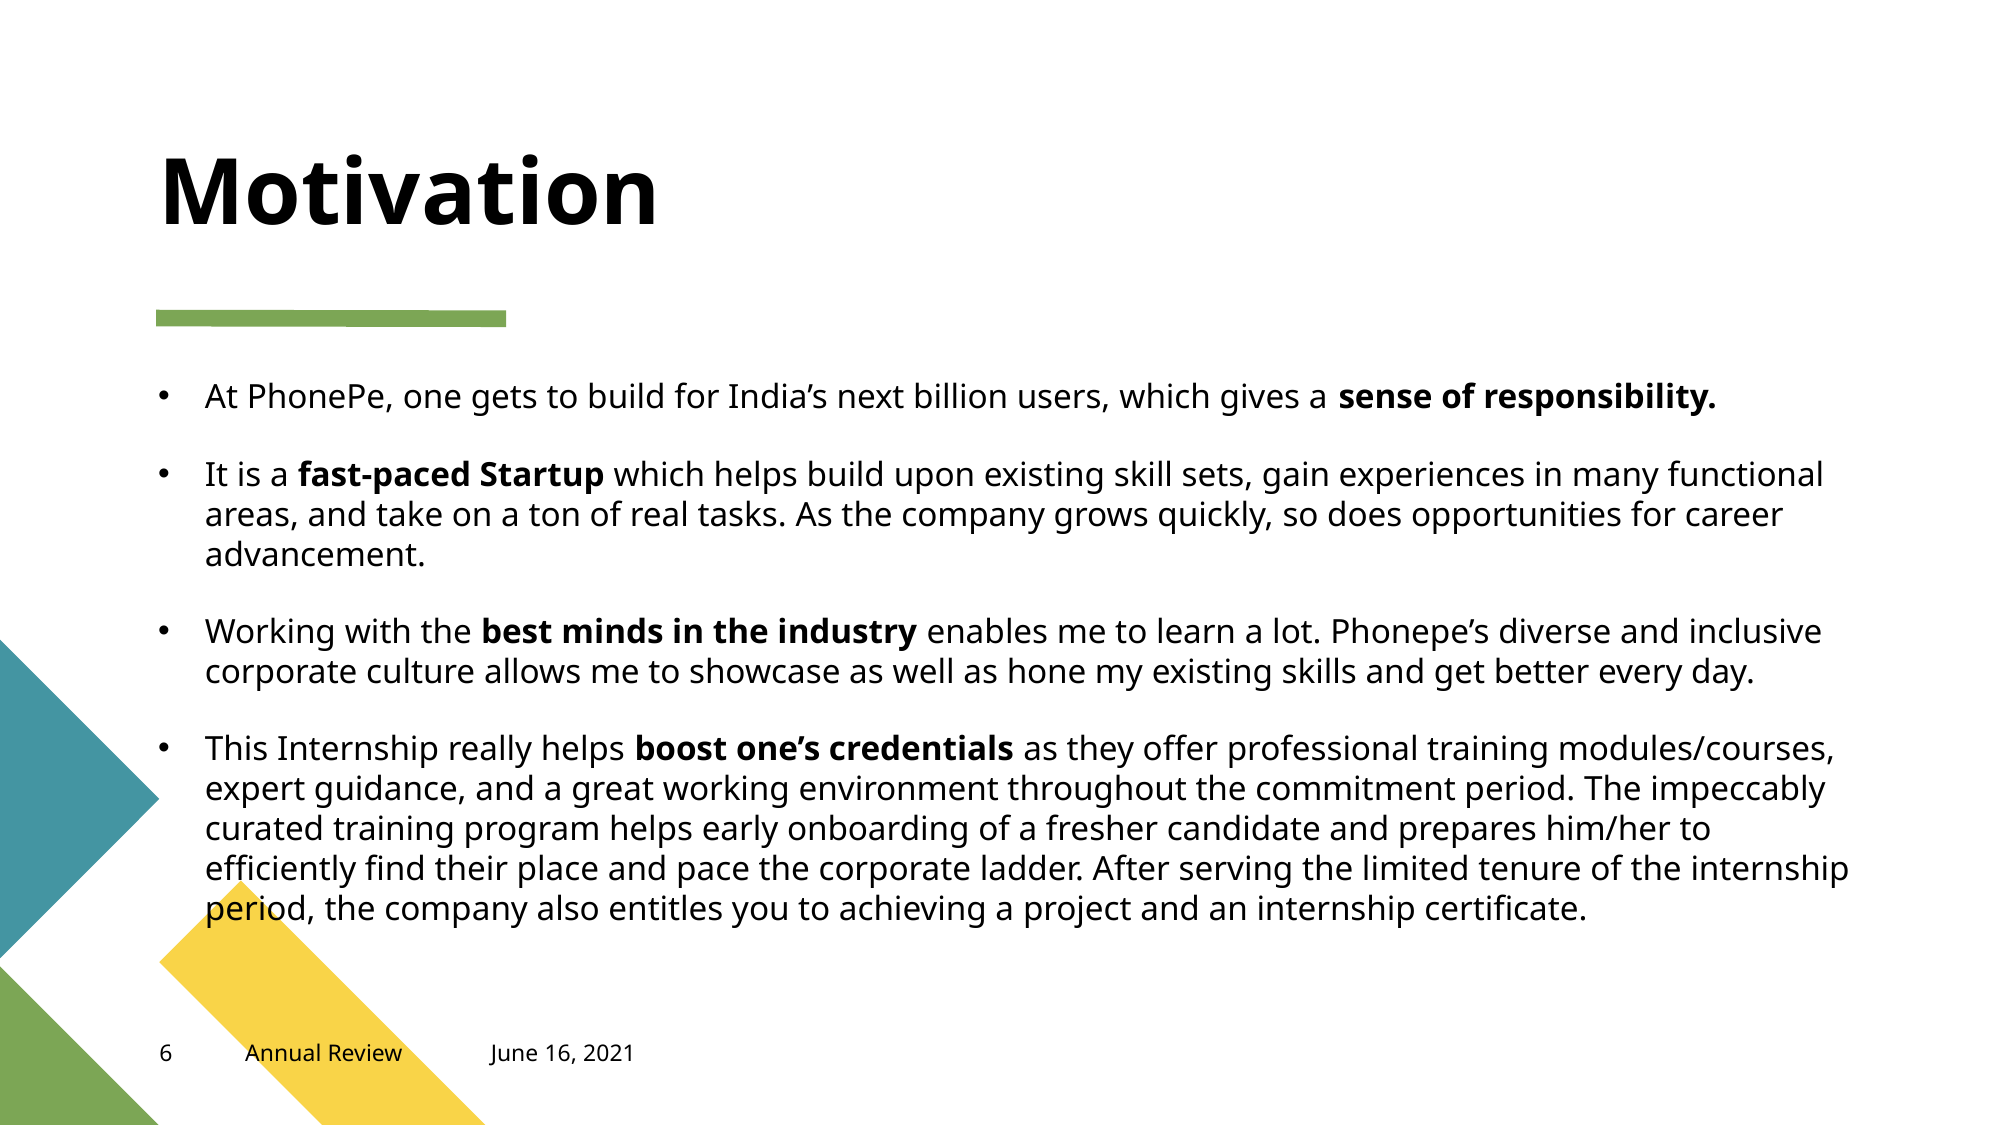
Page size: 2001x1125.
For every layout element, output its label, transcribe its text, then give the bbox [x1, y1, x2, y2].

footer Annual Review [245, 1038, 490, 1080]
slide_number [490, 1038, 707, 1080]
list At PhonePe, one gets to build for India’s next billion users, which gives a sense of responsibility. It is a fast-paced Startup which helps build upon existing skill sets, gain experiences in many functional areas, and take on a ton of real tasks. As the company grows quickly, so does opportunities for career advancement. Working with the best minds in the industry enables me to learn a lot. Phonepe’s diverse and inclusive corporate culture allows me to showcase as well as hone my existing skills and get better every day. This Internship really helps boost one’s credentials as they offer professional training modules/courses, expert guidance, and a great working environment throughout the commitment period. The impeccably curated training program helps early onboarding of a fresher candidate and prepares him/her to efficiently find their place and pace the corporate ladder. After serving the limited tenure of the internship period, the company also entitles you to achieving a project and an internship certificate. [158, 375, 1862, 981]
slide_number ‹#› [159, 1038, 245, 1080]
title Motivation [158, 144, 969, 245]
